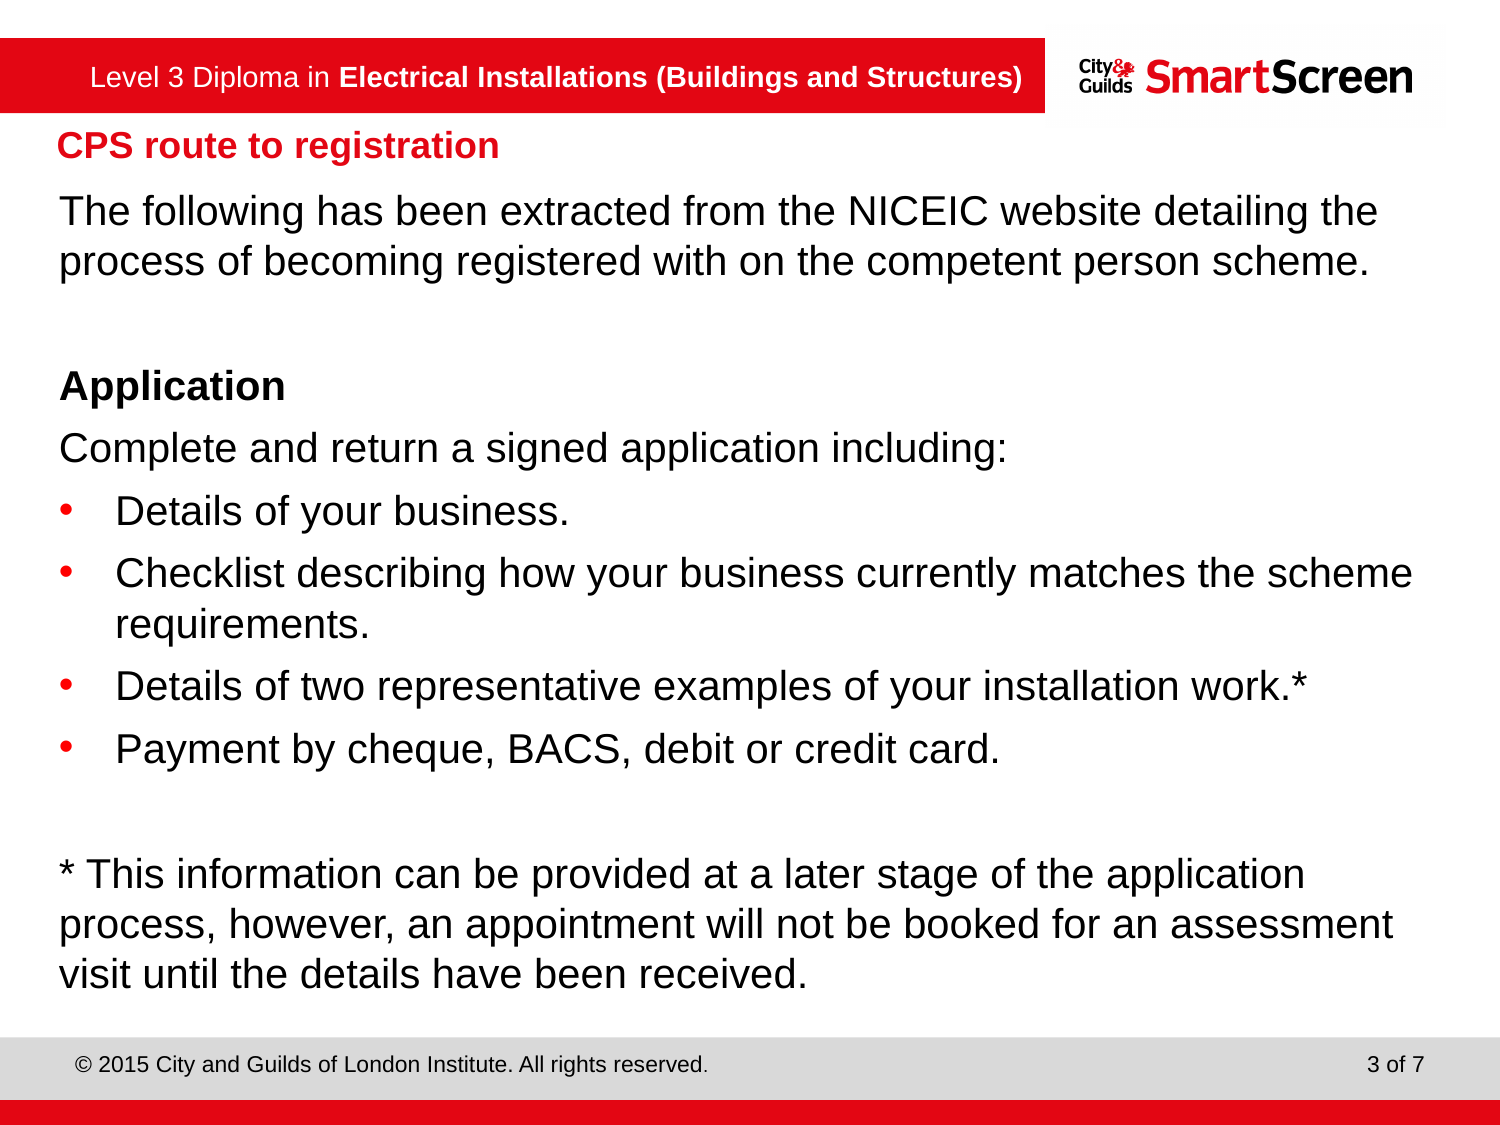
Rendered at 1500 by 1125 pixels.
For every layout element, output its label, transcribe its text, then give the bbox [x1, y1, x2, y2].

picture [1045, 24, 1446, 113]
text_box The following has been extracted from the NICEIC website detailing the process of becoming registered with on the competent person scheme. Application Complete and return a signed application including: Details of your business. Checklist describing how your business currently matches the scheme requirements. Details of two representative examples of your installation work.* Payment by cheque, BACS, debit or credit card. * This information can be provided at a later stage of the application process, however, an appointment will not be booked for an assessment visit until the details have been received. [0, 176, 1500, 957]
text_box CPS route to registration [0, 113, 1500, 176]
